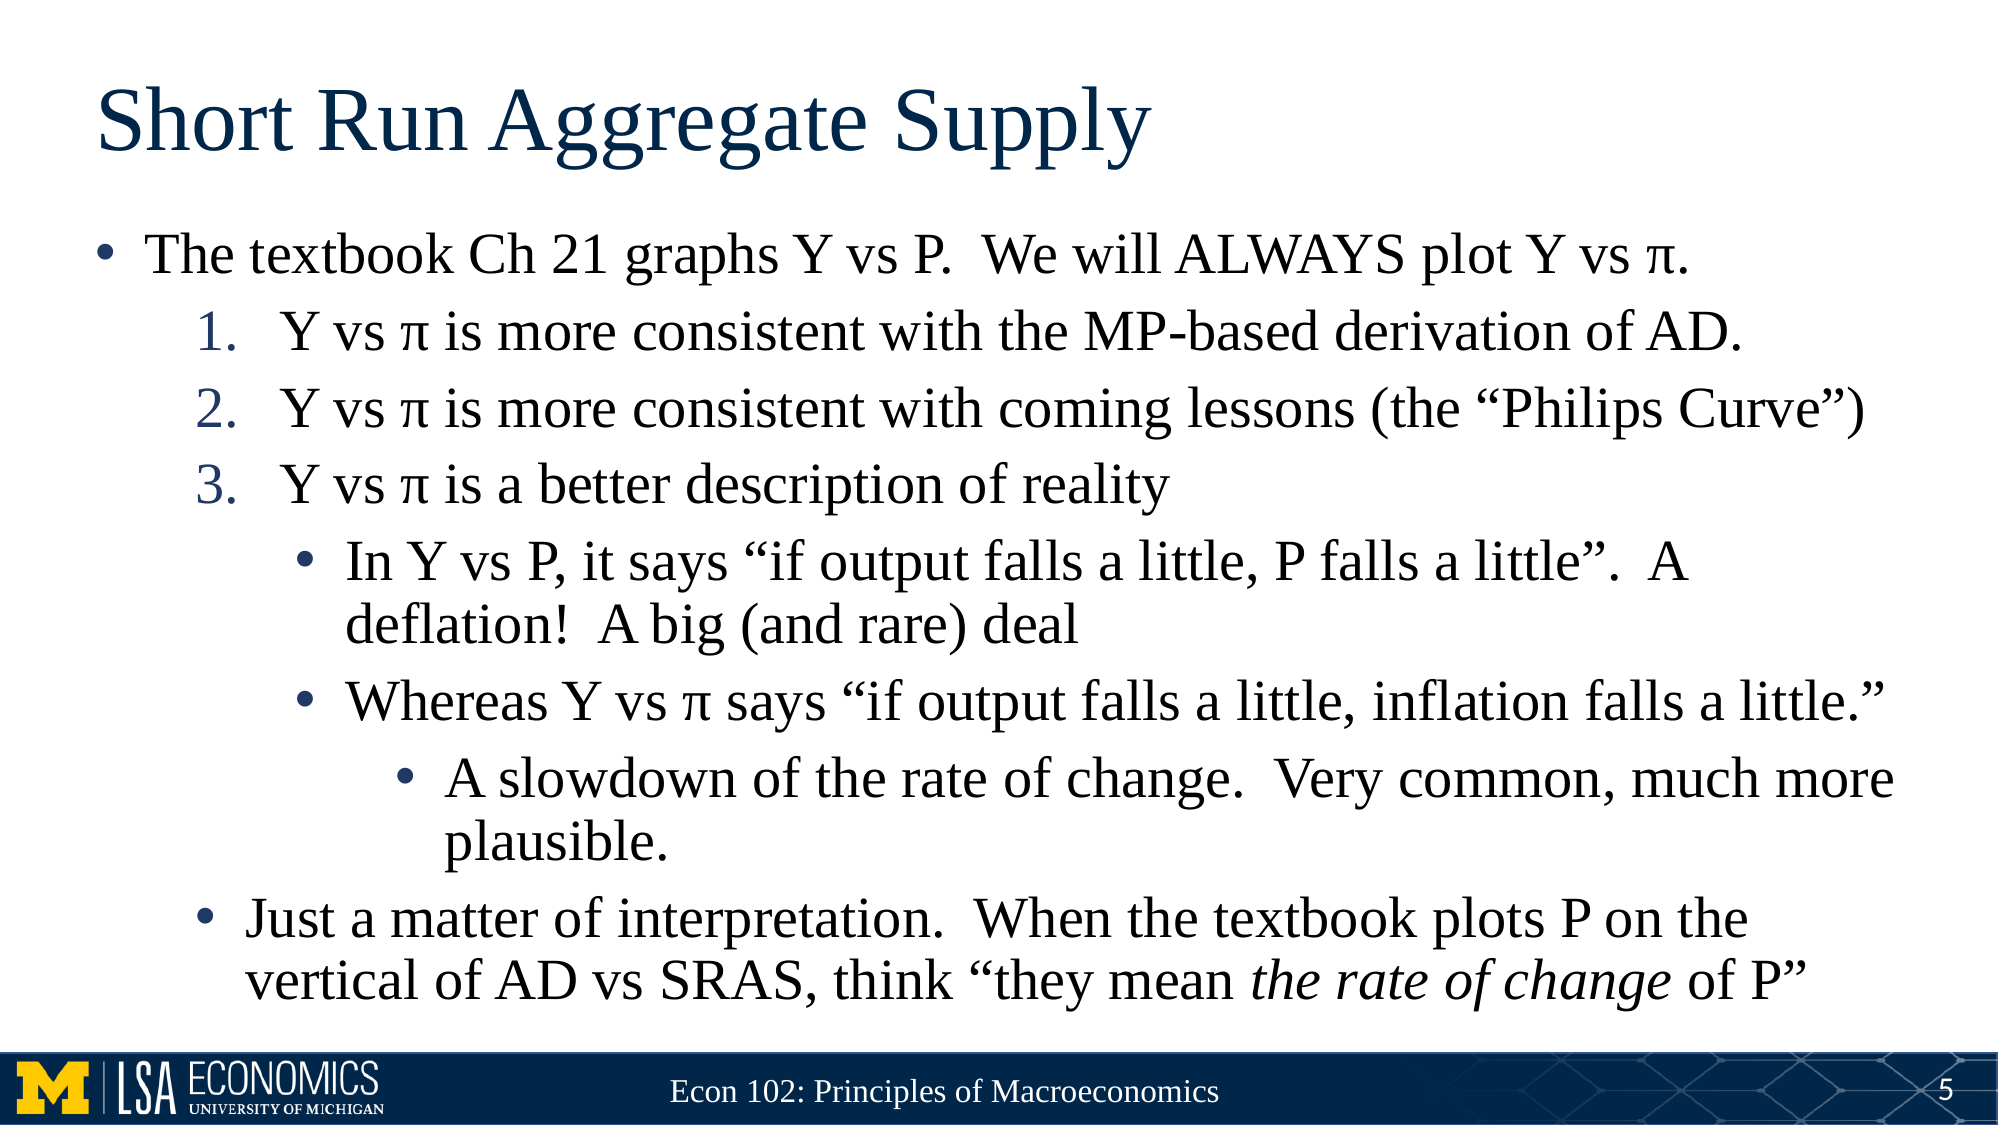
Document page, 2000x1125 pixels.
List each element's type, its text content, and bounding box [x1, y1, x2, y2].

footer Econ 102: Principles of Macroeconomics [607, 1059, 1283, 1120]
title Short Run Aggregate Supply [75, 59, 1925, 182]
list The textbook Ch 21 graphs Y vs P. We will ALWAYS plot Y vs π. Y vs π is more consistent with the MP-based derivation of AD. Y vs π is more consistent with coming lessons (the “Philips Curve”) Y vs π is a better description of reality In Y vs P, it says “if output falls a little, P falls a little”. A deflation! A big (and rare) deal Whereas Y vs π says “if output falls a little, inflation falls a little.” A slowdown of the rate of change. Very common, much more plausible. Just a matter of interpretation. When the textbook plots P on the vertical of AD vs SRAS, think “they mean the rate of change of P” [75, 213, 1925, 1066]
picture [16, 1060, 384, 1115]
slide_number 5 [1834, 1057, 1975, 1117]
picture [1363, 1052, 2000, 1125]
